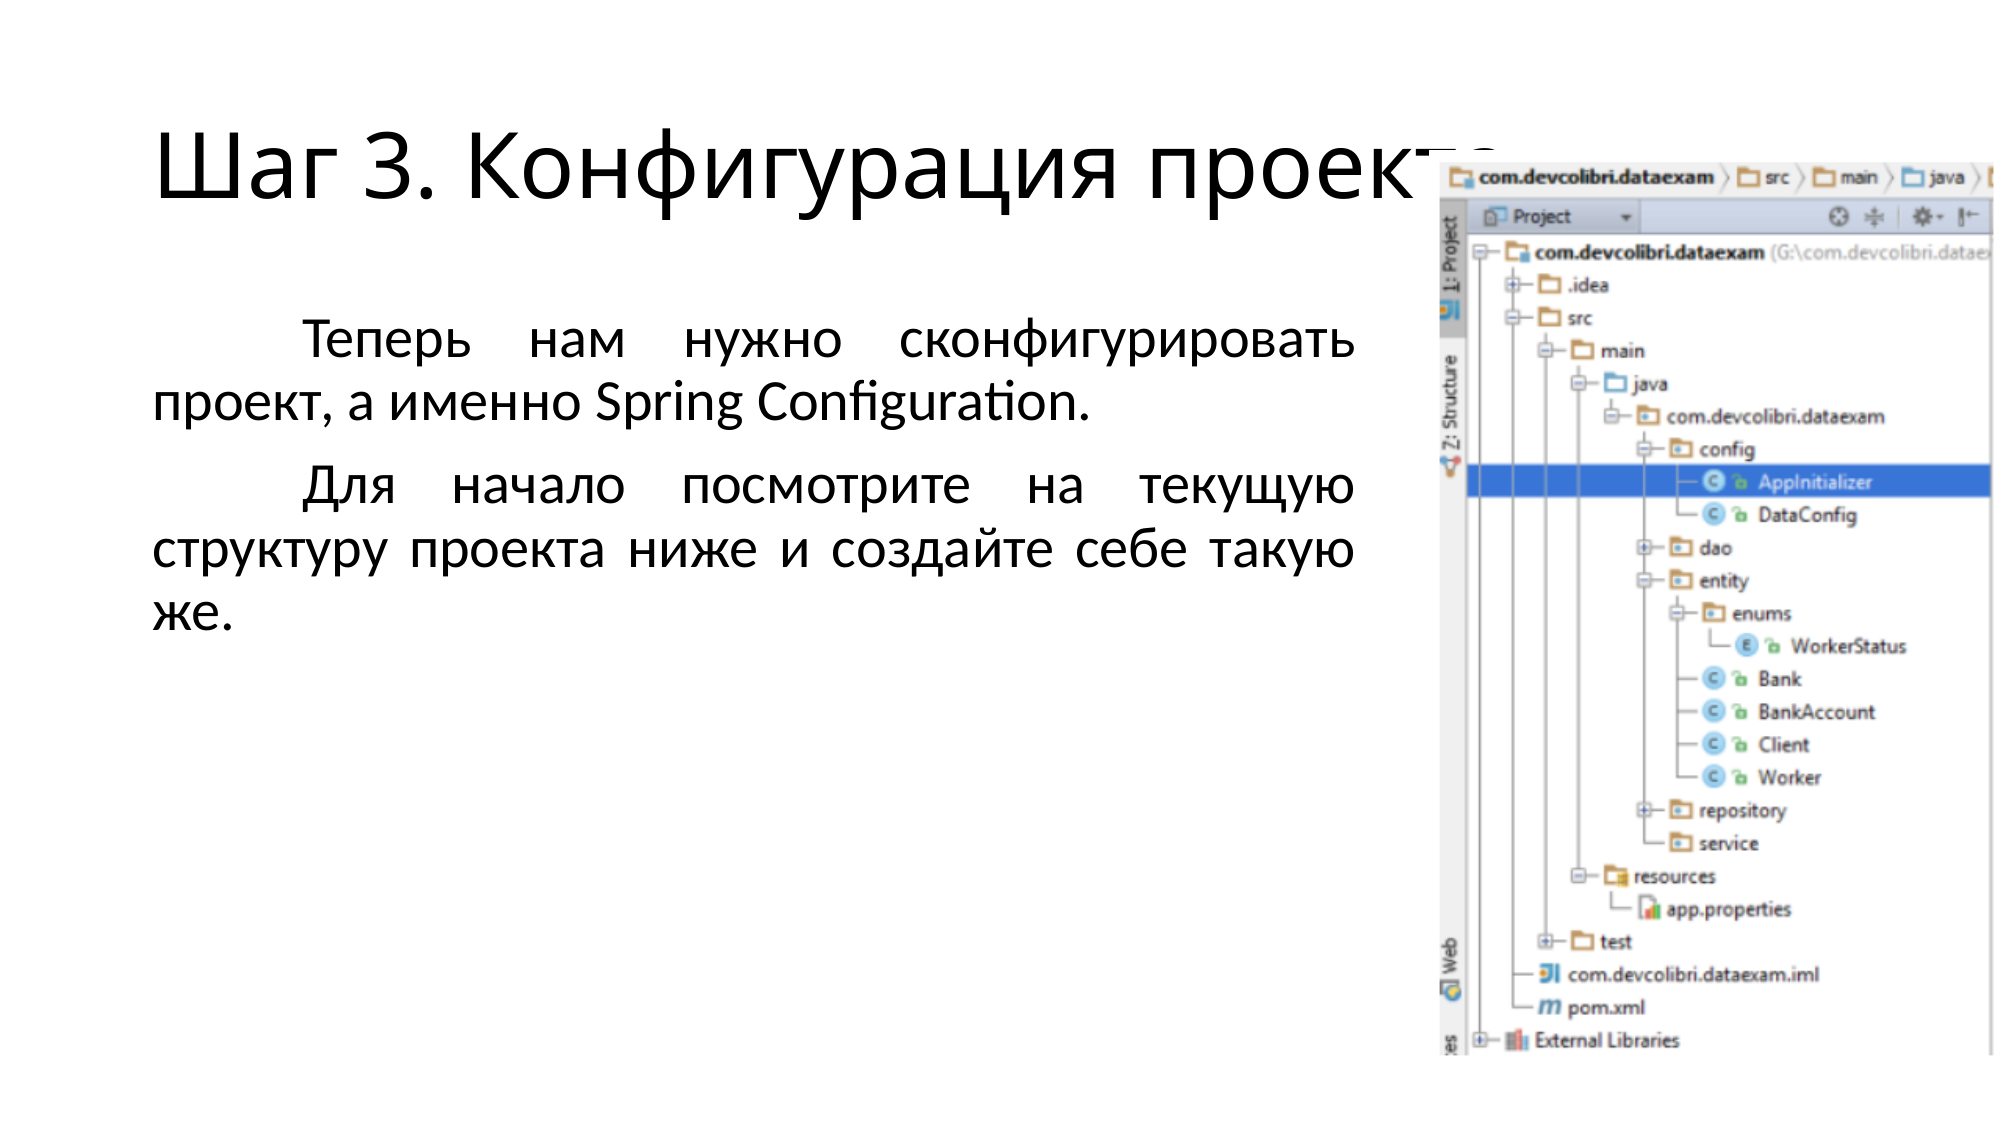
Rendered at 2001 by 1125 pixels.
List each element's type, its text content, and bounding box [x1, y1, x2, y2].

list Теперь нам нужно сконфигурировать проект, а именно Spring Configuration. Для начало посмотрите на текущую структуру проекта ниже и создайте себе такую же. [137, 299, 1371, 979]
picture [1429, 150, 2000, 1065]
title Шаг 3. Конфигурация проекта [137, 59, 1863, 278]
